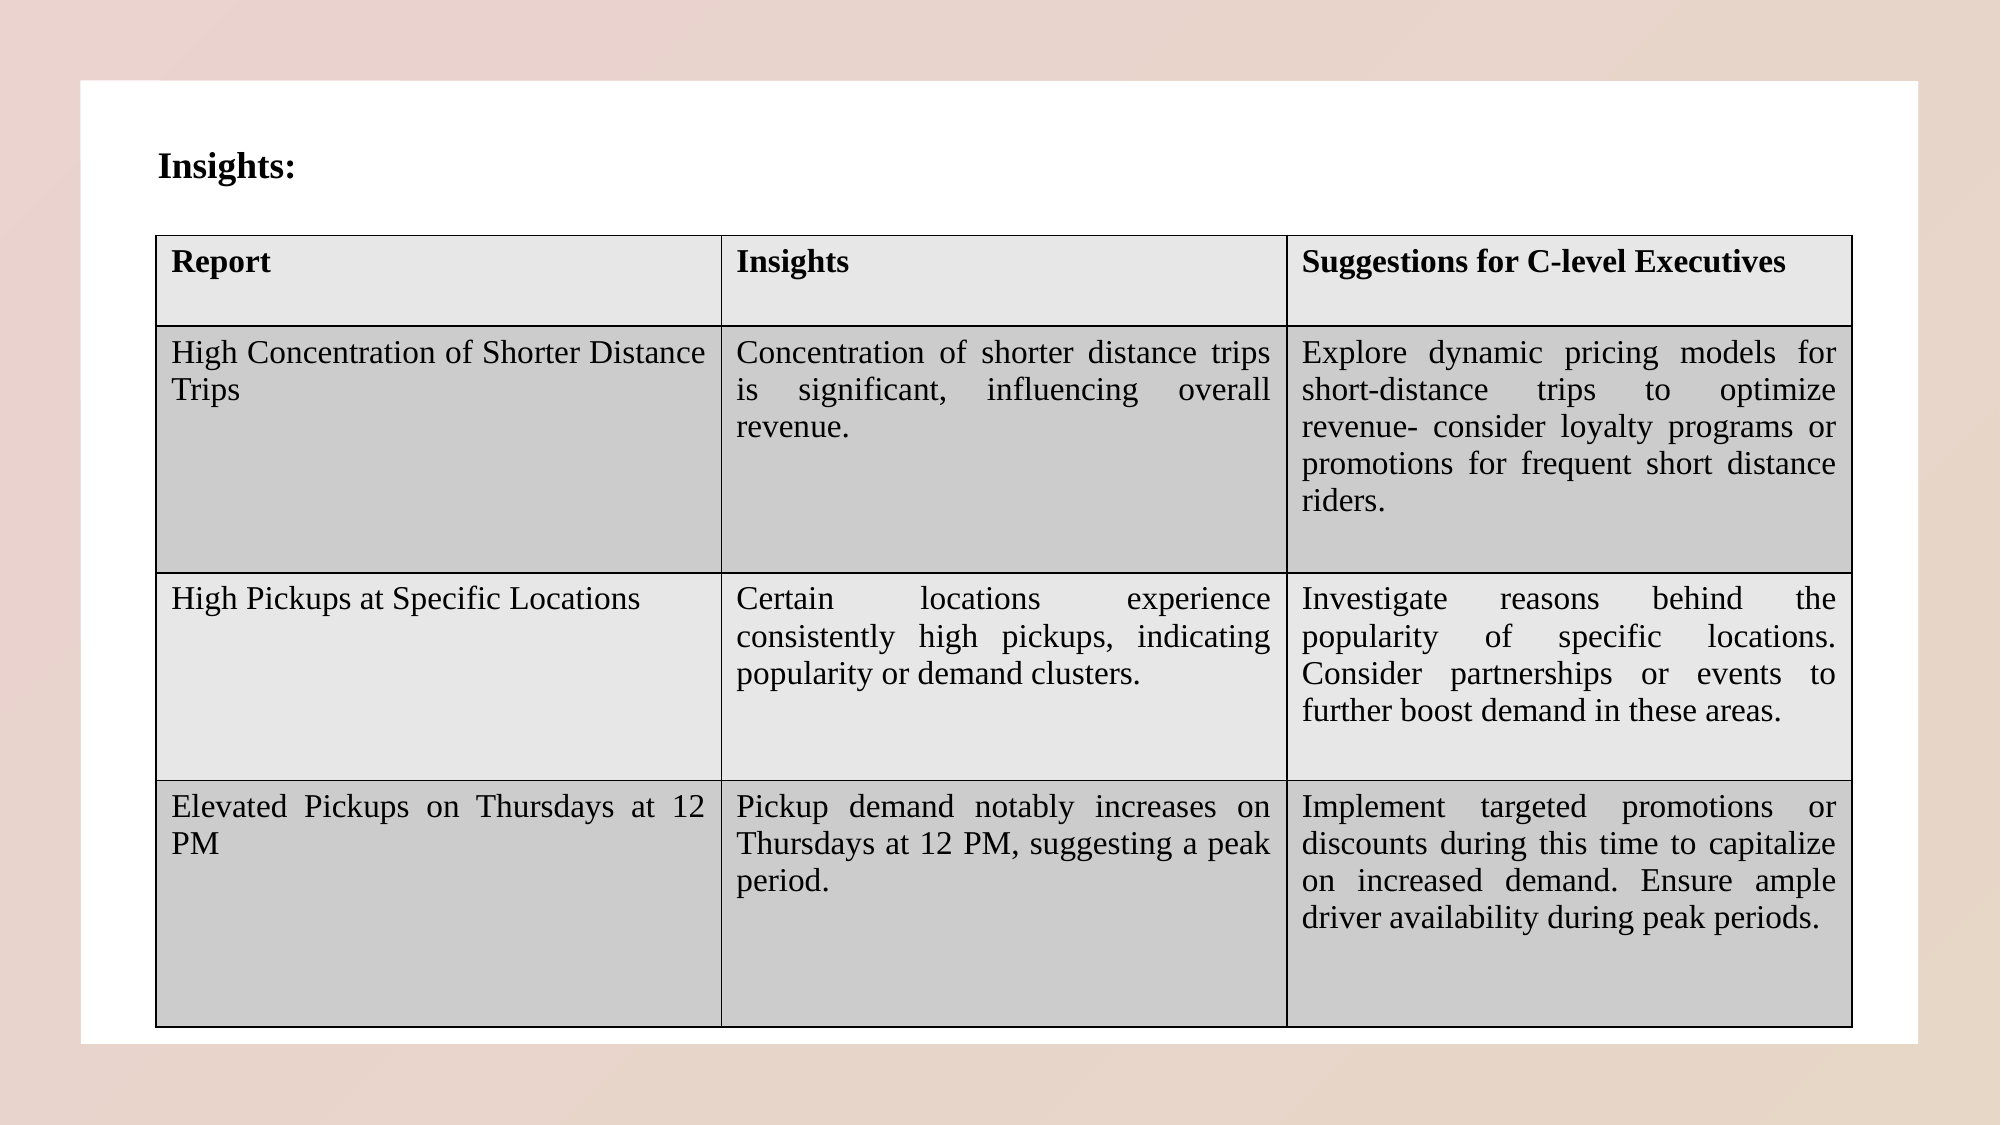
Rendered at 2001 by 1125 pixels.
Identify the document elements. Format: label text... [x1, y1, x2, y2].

table_cell Pickup demand notably increases on Thursdays at 12 PM, suggesting a peak period. [722, 781, 1286, 1026]
table_cell Investigate reasons behind the popularity of specific locations. Consider partnerships or events to further boost demand in these areas. [1288, 574, 1851, 780]
table_cell Explore dynamic pricing models for short-distance trips to optimize revenue- consider loyalty programs or promotions for frequent short distance riders. [1288, 327, 1851, 572]
table_header Insights [722, 236, 1286, 325]
table_cell Elevated Pickups on Thursdays at 12 PM [157, 781, 721, 1026]
table_header Suggestions for C-level Executives [1288, 236, 1851, 325]
table_cell Implement targeted promotions or discounts during this time to capitalize on increased demand. Ensure ample driver availability during peak periods. [1288, 781, 1851, 1026]
table_cell High Pickups at Specific Locations [157, 574, 721, 780]
table_cell Concentration of shorter distance trips is significant, influencing overall revenue. [722, 327, 1286, 572]
table_cell High Concentration of Shorter Distance Trips [157, 327, 721, 572]
table_header Report [157, 236, 721, 325]
table_cell Certain locations experience consistently high pickups, indicating popularity or demand clusters. [722, 574, 1286, 780]
text_box Insights: [142, 133, 312, 193]
